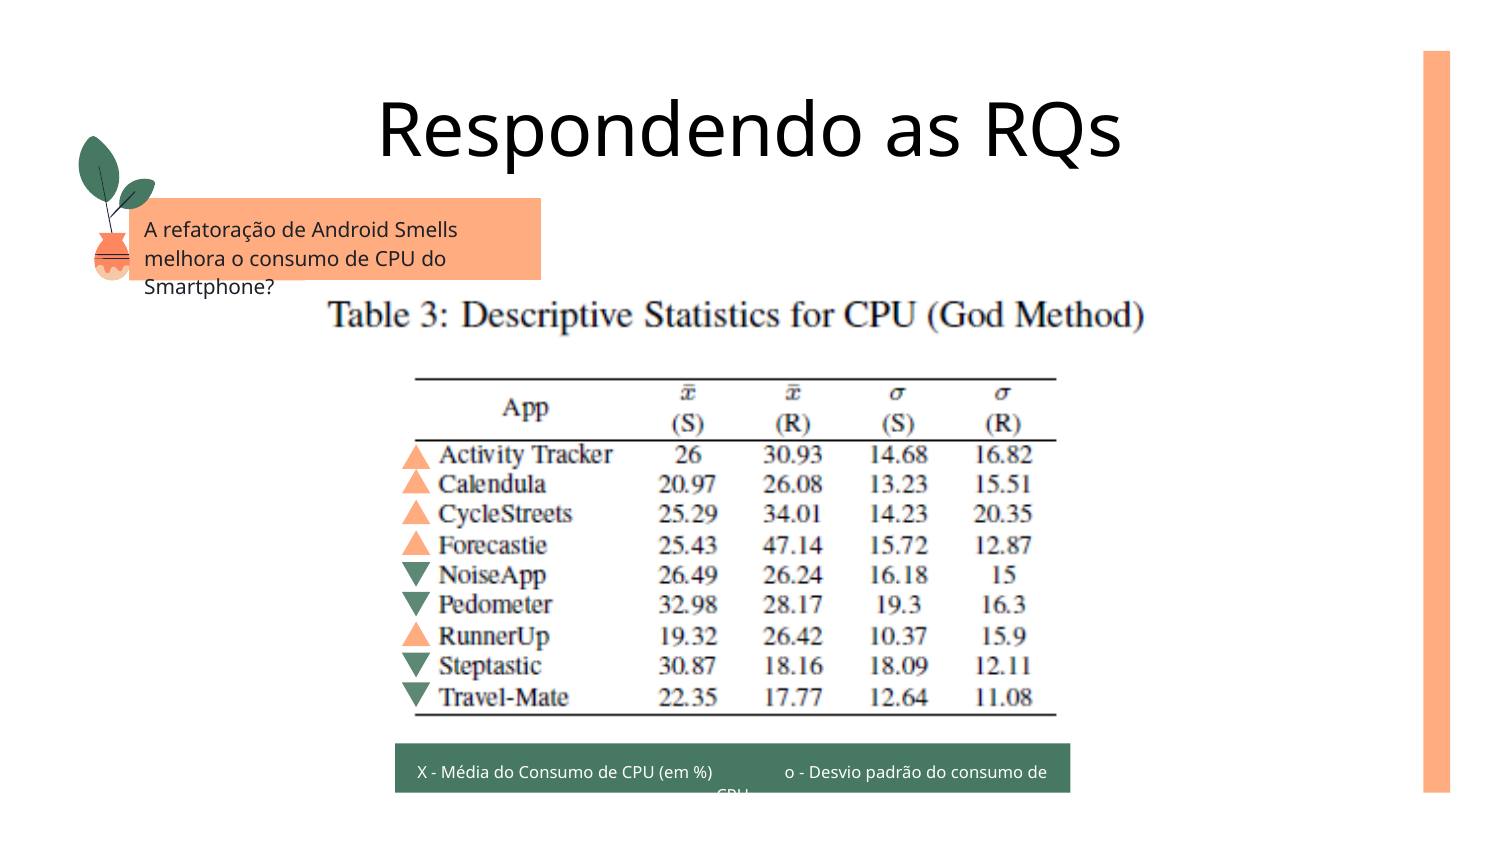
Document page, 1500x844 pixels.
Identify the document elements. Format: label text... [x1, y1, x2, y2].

title Respondendo as RQs [295, 66, 1205, 170]
subtitle A refatoração de Android Smells melhora o consumo de CPU do Smartphone? [160, 198, 541, 281]
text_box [76, 135, 156, 281]
picture [305, 280, 1195, 744]
subtitle X - Média do Consumo de CPU (em %) o - Desvio padrão do consumo de CPU [395, 752, 1071, 793]
text_box [1423, 50, 1451, 793]
